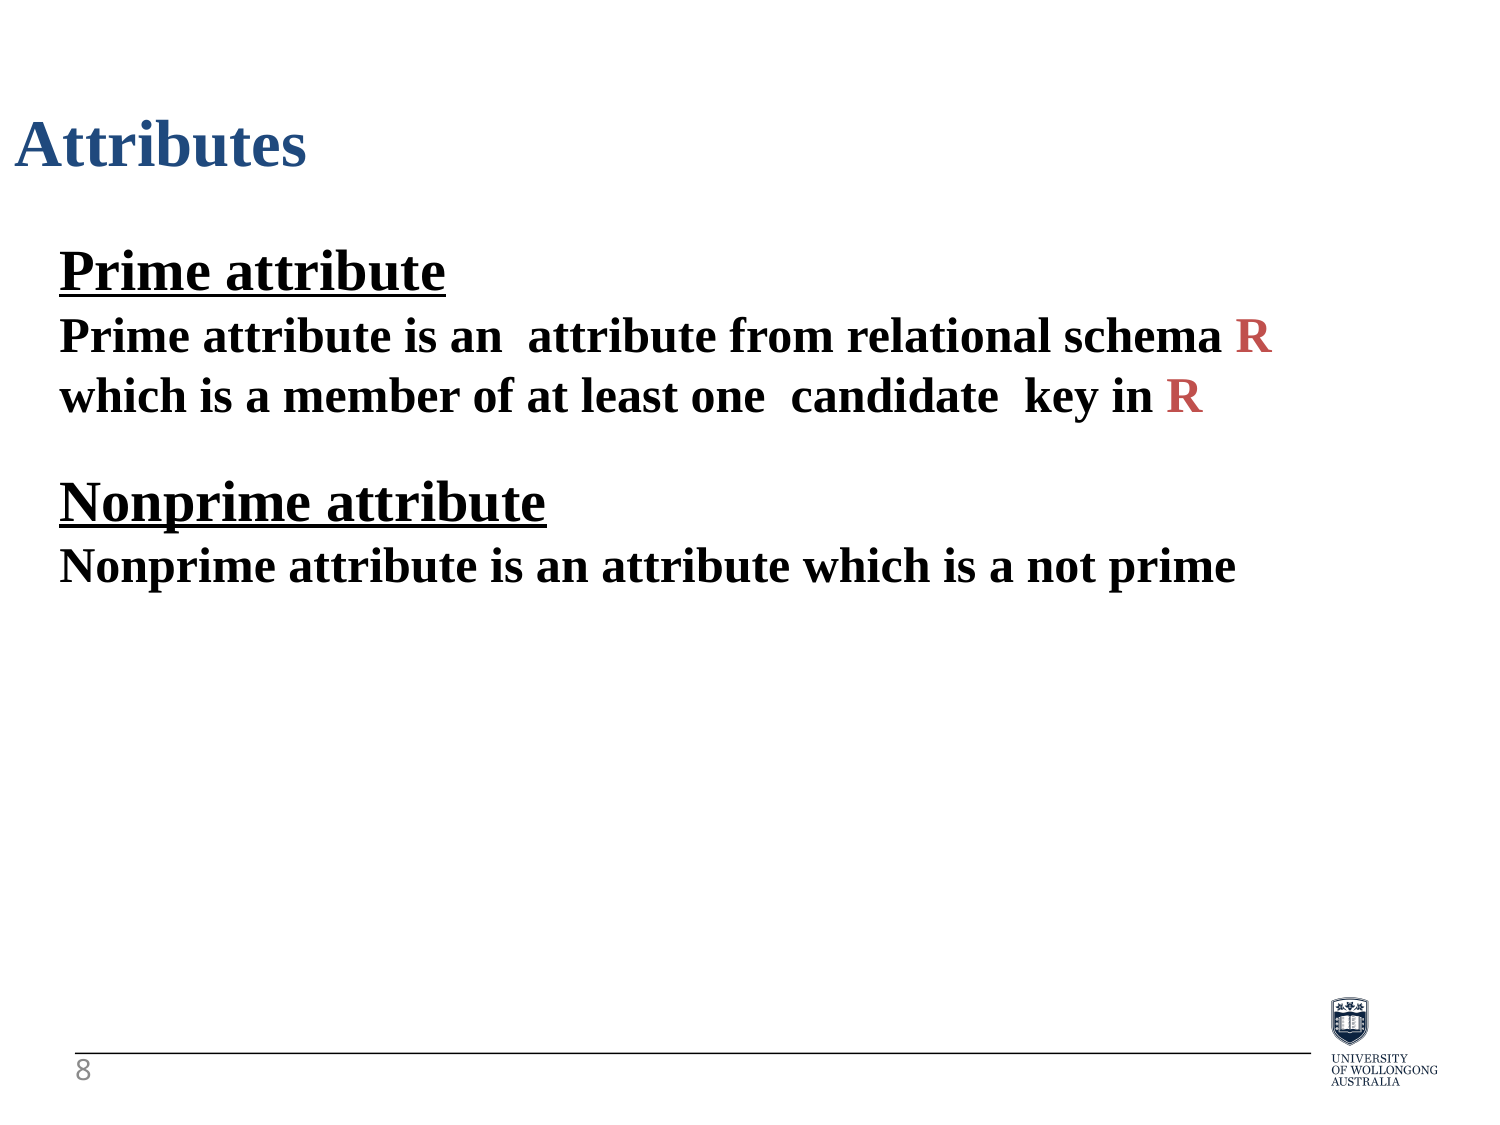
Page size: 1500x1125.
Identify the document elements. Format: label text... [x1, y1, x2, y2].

text_box Prime attribute Prime attribute is an attribute from relational schema R which is a member of at least one candidate key in R [29, 224, 1413, 431]
text_box 8 [74, 1059, 135, 1091]
text_box Attributes [0, 92, 1500, 193]
text_box Nonprime attribute Nonprime attribute is an attribute which is a not prime [29, 455, 1413, 601]
